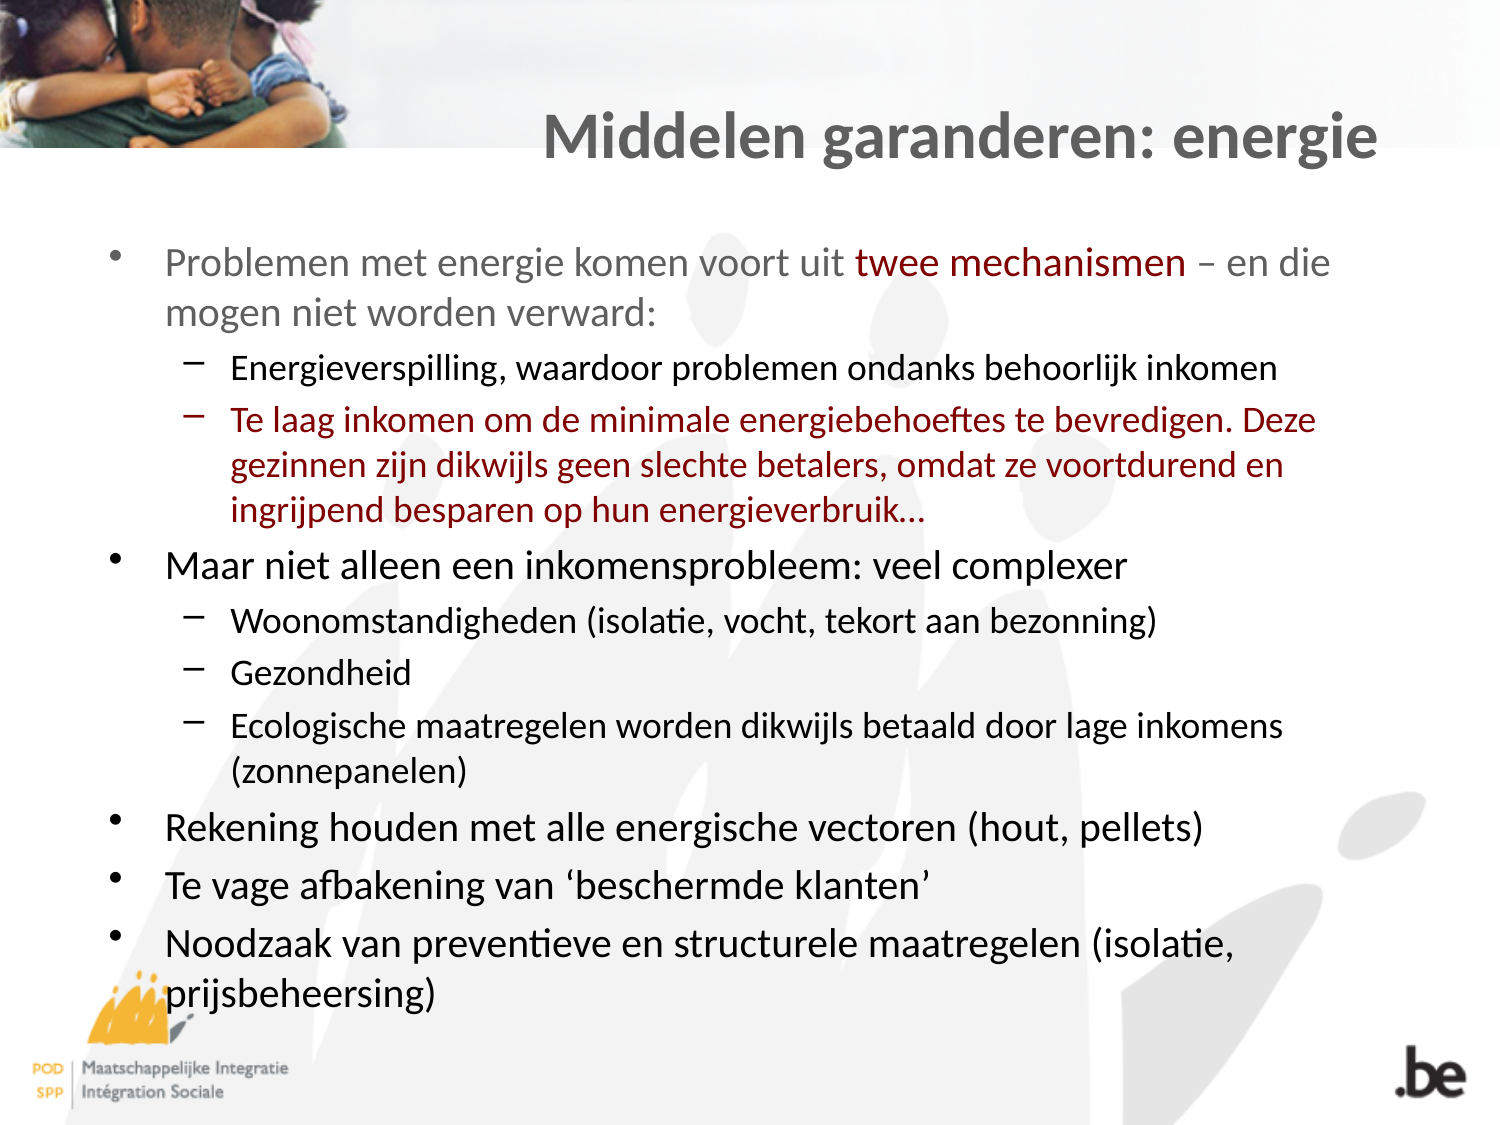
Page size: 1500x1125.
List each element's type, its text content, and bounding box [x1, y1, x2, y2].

title Middelen garanderen: energie [103, 80, 1395, 185]
picture [0, 0, 1500, 148]
list Problemen met energie komen voort uit twee mechanismen – en die mogen niet worden verward: Energieverspilling, waardoor problemen ondanks behoorlijk inkomen Te laag inkomen om de minimale energiebehoeftes te bevredigen. Deze gezinnen zijn dikwijls geen slechte betalers, omdat ze voortdurend en ingrijpend besparen op hun energieverbruik… Maar niet alleen een inkomensprobleem: veel complexer Woonomstandigheden (isolatie, vocht, tekort aan bezonning) Gezondheid Ecologische maatregelen worden dikwijls betaald door lage inkomens (zonnepanelen) Rekening houden met alle energische vectoren (hout, pellets) Te vage afbakening van ‘beschermde klanten’ Noodzaak van preventieve en structurele maatregelen (isolatie, prijsbeheersing) [93, 227, 1385, 1035]
picture [0, 232, 1500, 1125]
